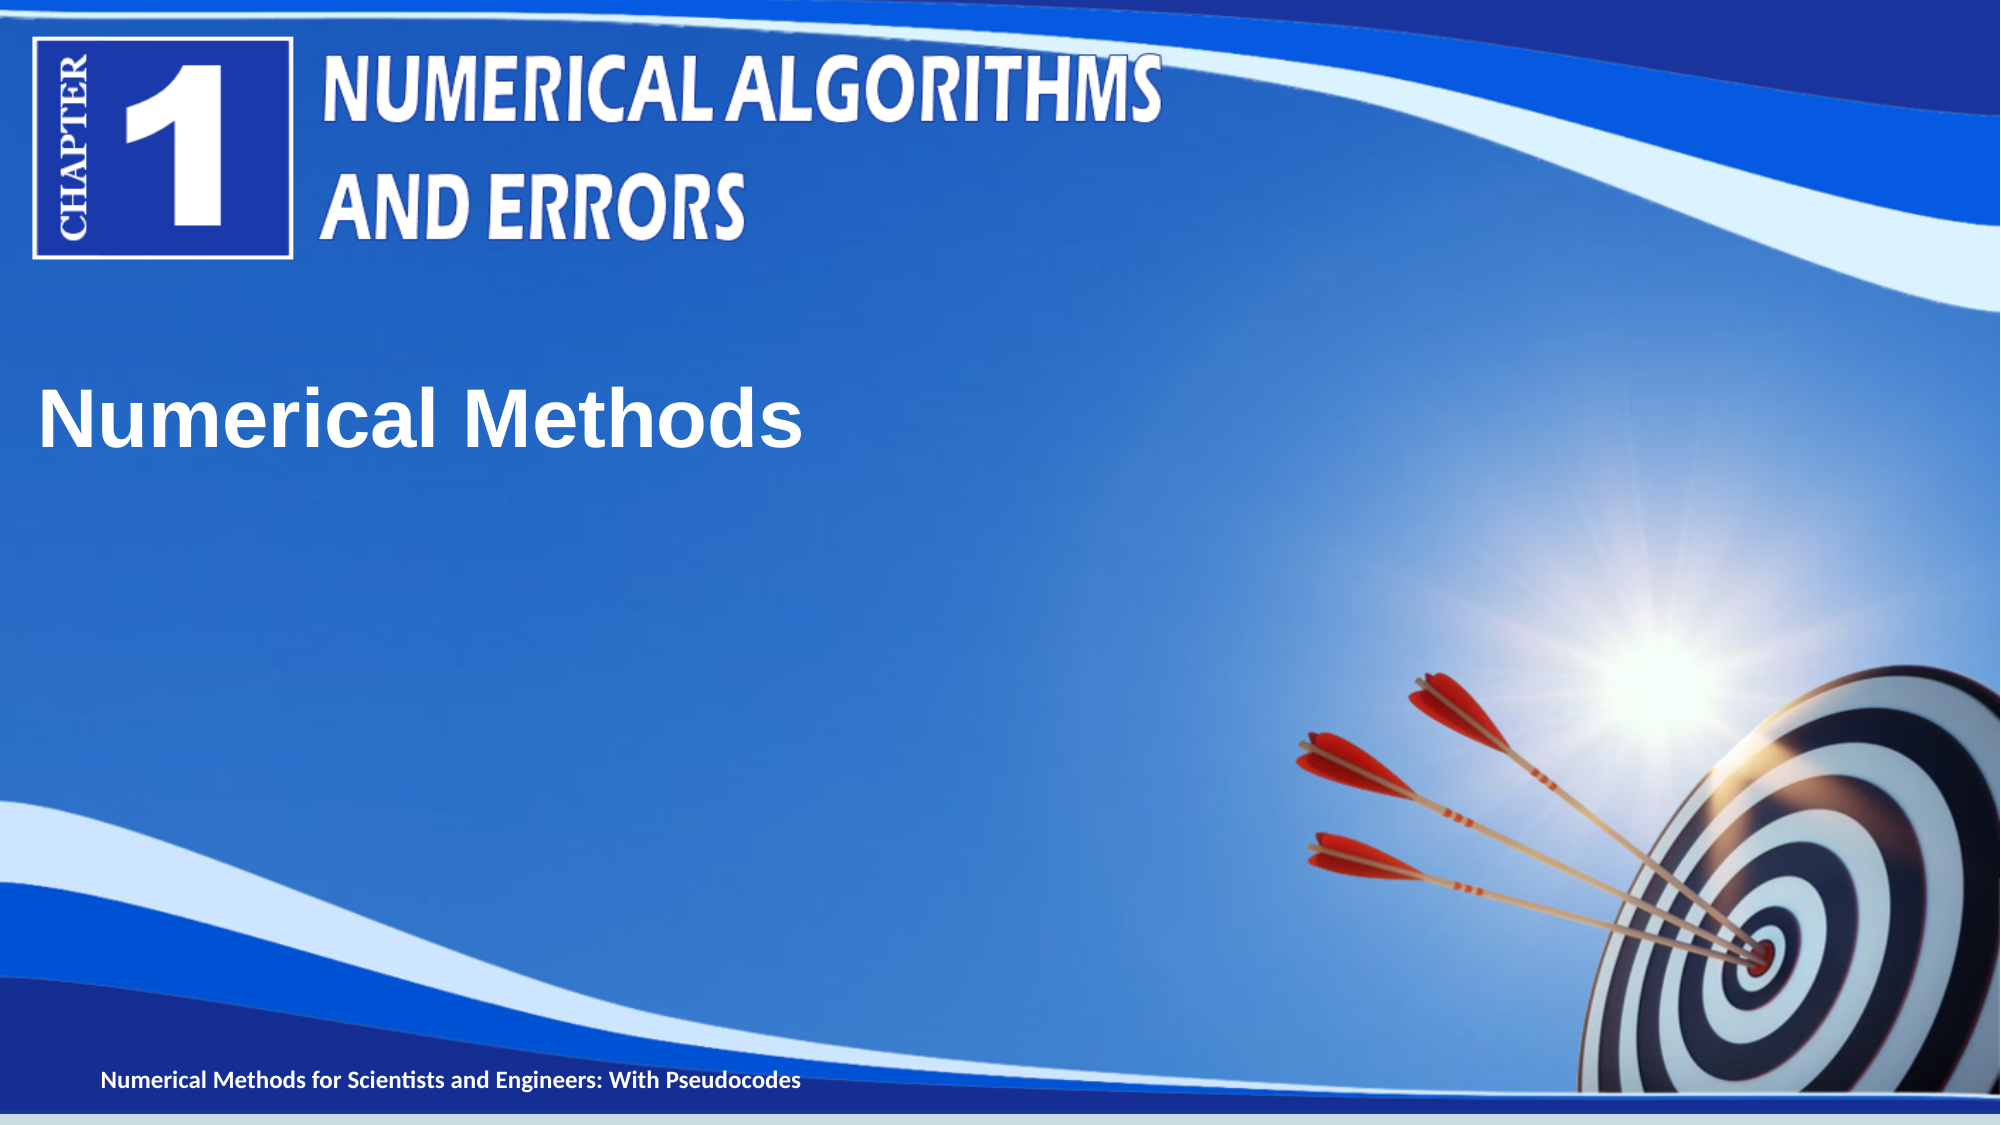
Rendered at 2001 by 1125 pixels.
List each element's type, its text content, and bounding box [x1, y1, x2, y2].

title Numerical Methods [22, 321, 1523, 473]
footer Numerical Methods for Scientists and Engineers: With Pseudocodes [85, 1048, 902, 1109]
picture [0, 0, 2000, 1114]
